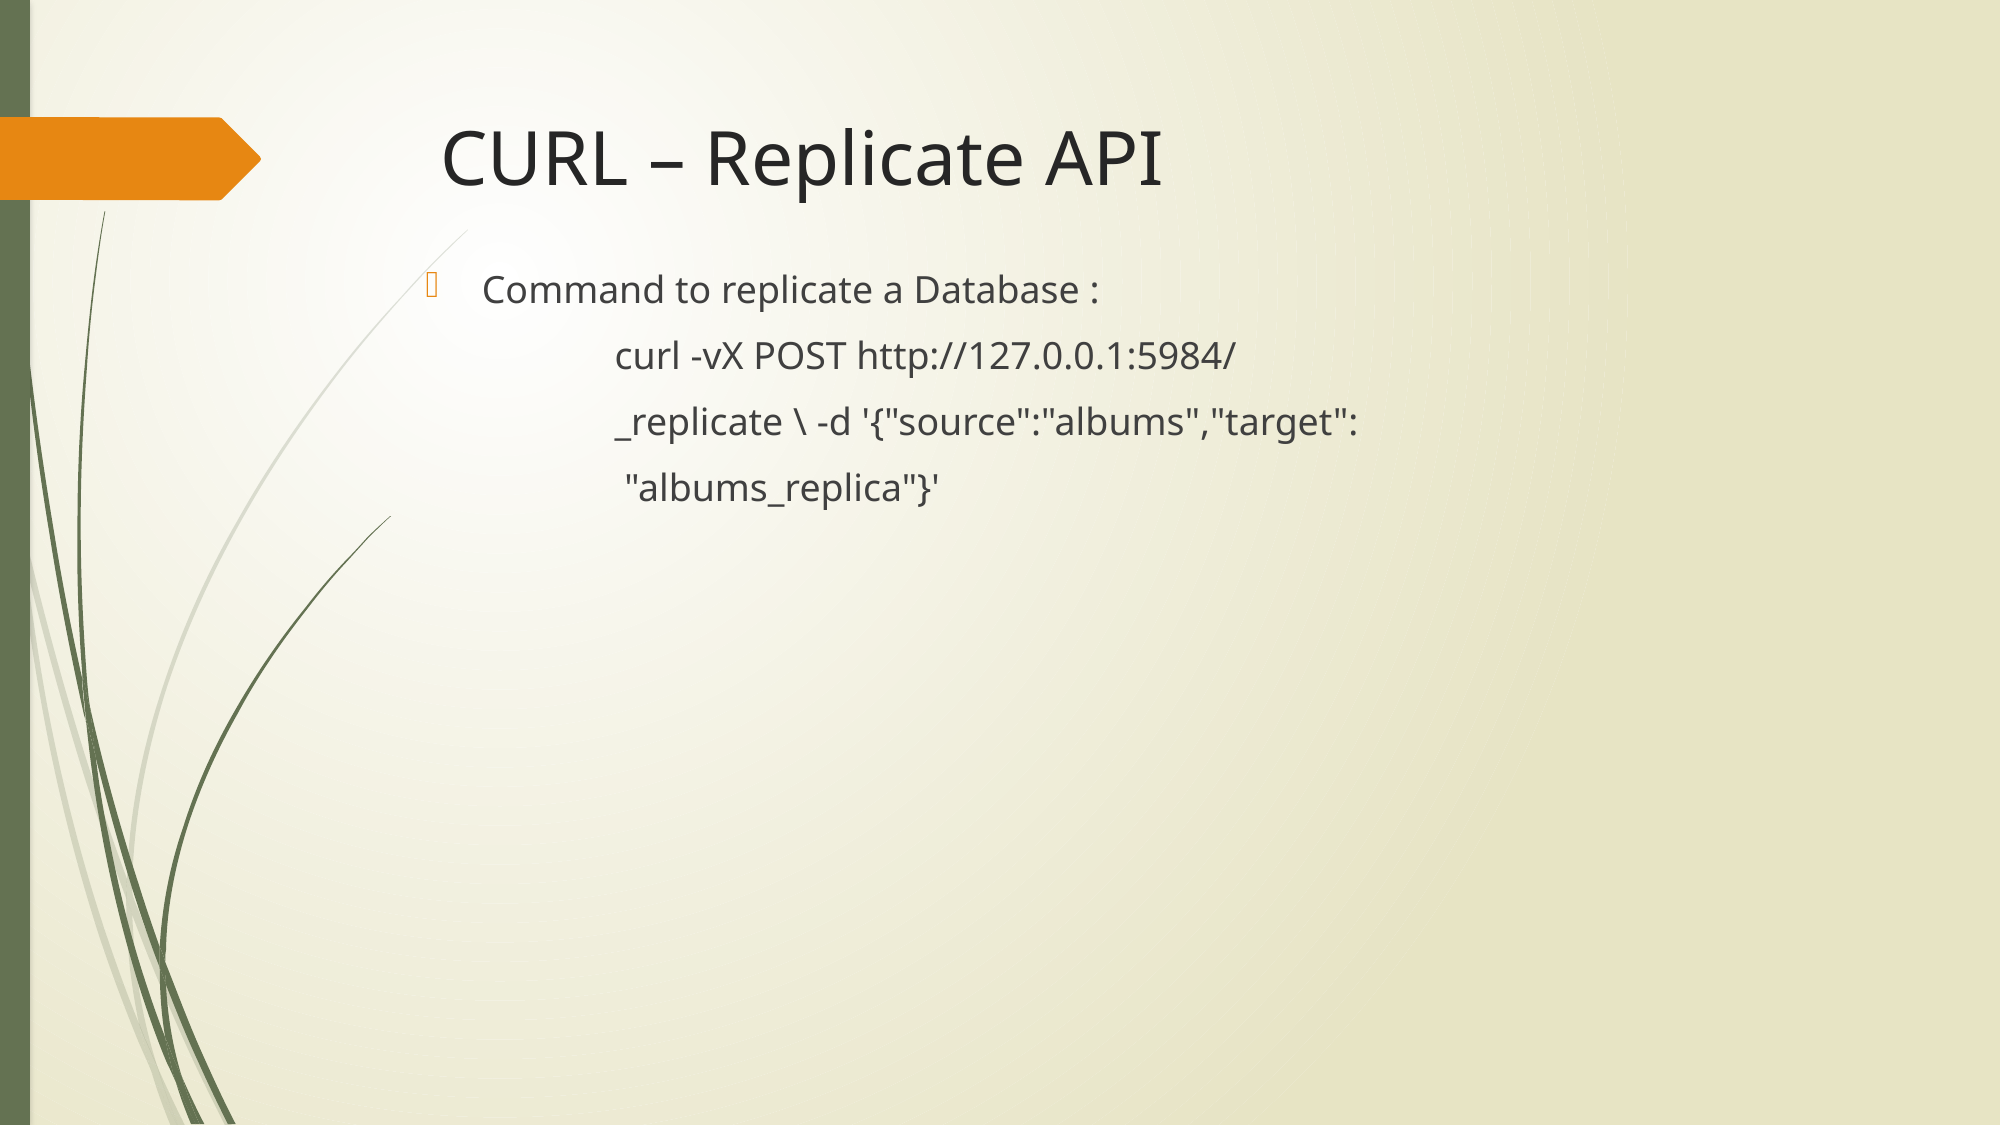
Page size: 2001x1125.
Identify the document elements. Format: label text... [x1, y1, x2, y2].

title CURL – Replicate API [425, 102, 1888, 313]
list Command to replicate a Database : curl -vX POST http://127.0.0.1:5984/ _replicate \ -d '{"source":"albums","target": "albums_replica"}' [410, 258, 1873, 879]
